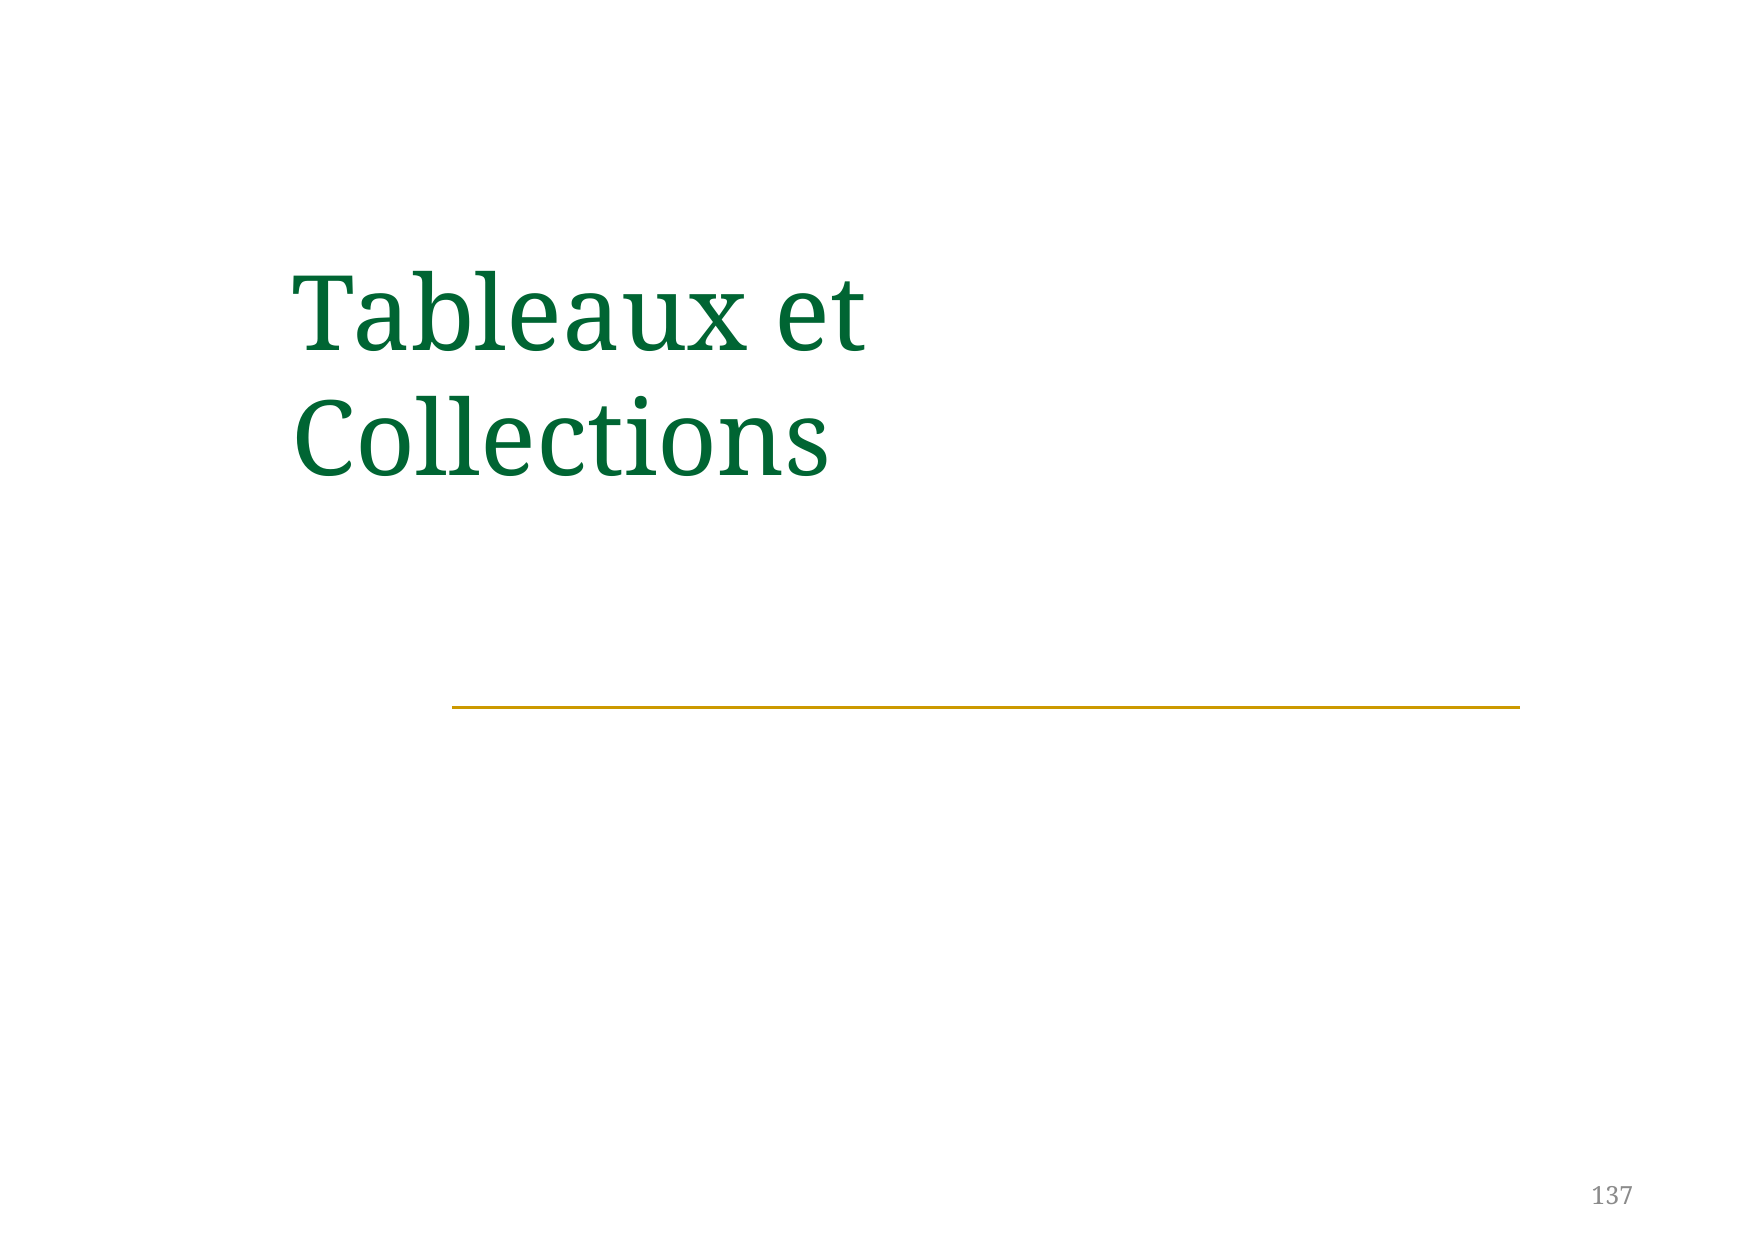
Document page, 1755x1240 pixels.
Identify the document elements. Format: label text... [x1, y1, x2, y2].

title Tableaux et Collections [289, 246, 1241, 497]
slide_number 137 [1238, 804, 1634, 1240]
